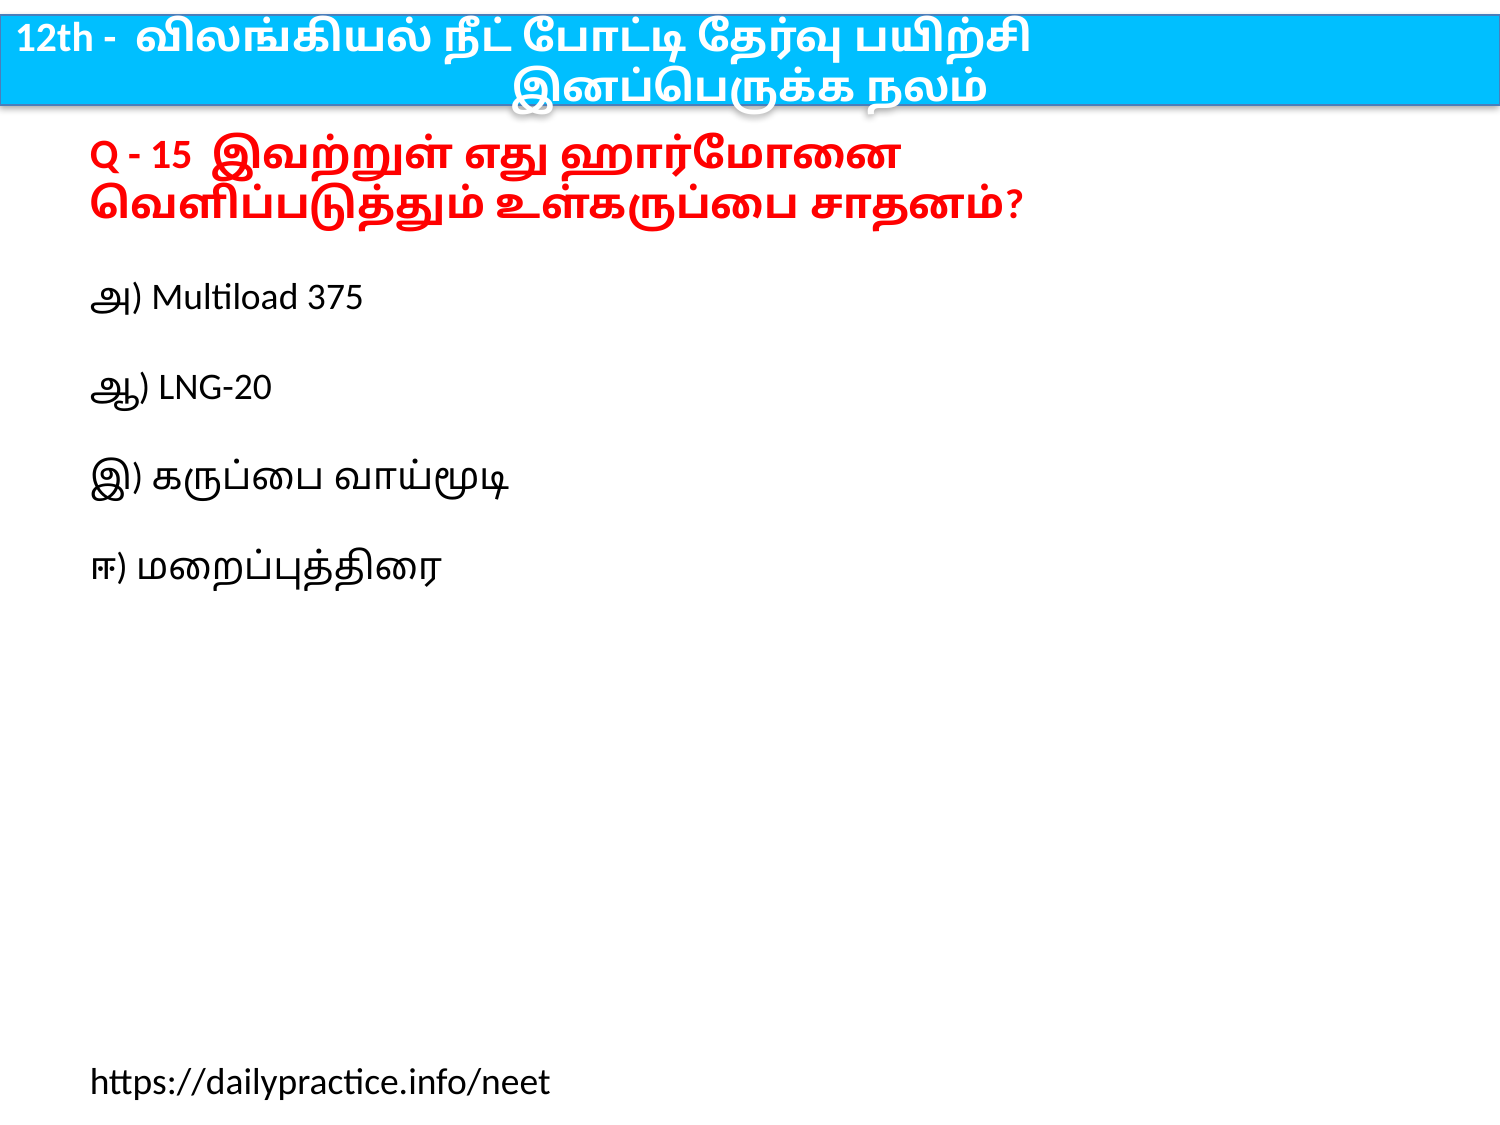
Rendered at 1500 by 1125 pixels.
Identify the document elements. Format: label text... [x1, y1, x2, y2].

text_box 12th - விலங்கியல் நீட் போட்டி தேர்வு பயிற்சி இனப்பெருக்க நலம் [0, 14, 1500, 106]
text_box https://dailypractice.info/neet [74, 1049, 675, 1110]
text_box Q - 15 இவற்றுள் எது ஹார்மோனை வெளிப்படுத்தும் உள்கருப்பை சாதனம்? அ) Multiload 375 ஆ) LNG-20 இ) கருப்பை வாய்மூடி ஈ) மறைப்புத்திரை [74, 74, 1275, 595]
